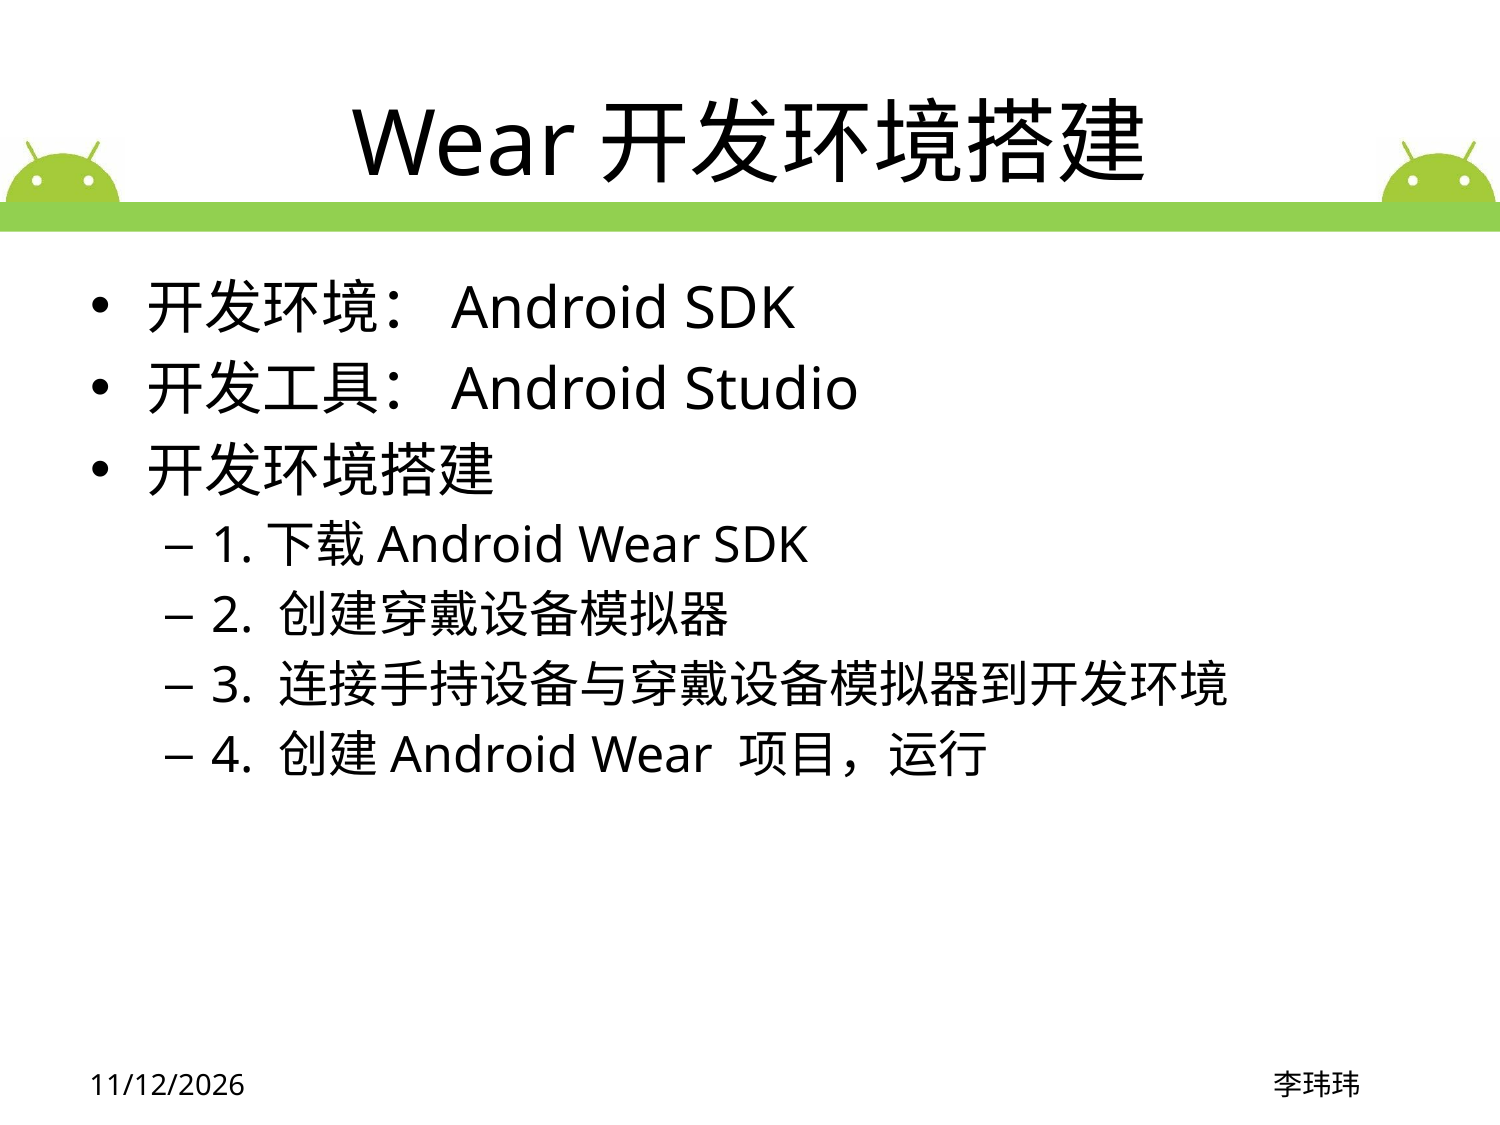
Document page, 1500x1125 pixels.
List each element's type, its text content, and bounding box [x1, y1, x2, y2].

picture [1425, 137, 1500, 202]
picture [0, 137, 75, 202]
title Wear开发环境搭建 [75, 45, 1425, 233]
list 开发环境：Android SDK 开发工具：Android Studio 开发环境搭建 1.下载Android Wear SDK 2. 创建穿戴设备模拟器 3. 连接手持设备与穿戴设备模拟器到开发环境 4. 创建Android Wear 项目，运行 [75, 262, 1459, 1106]
